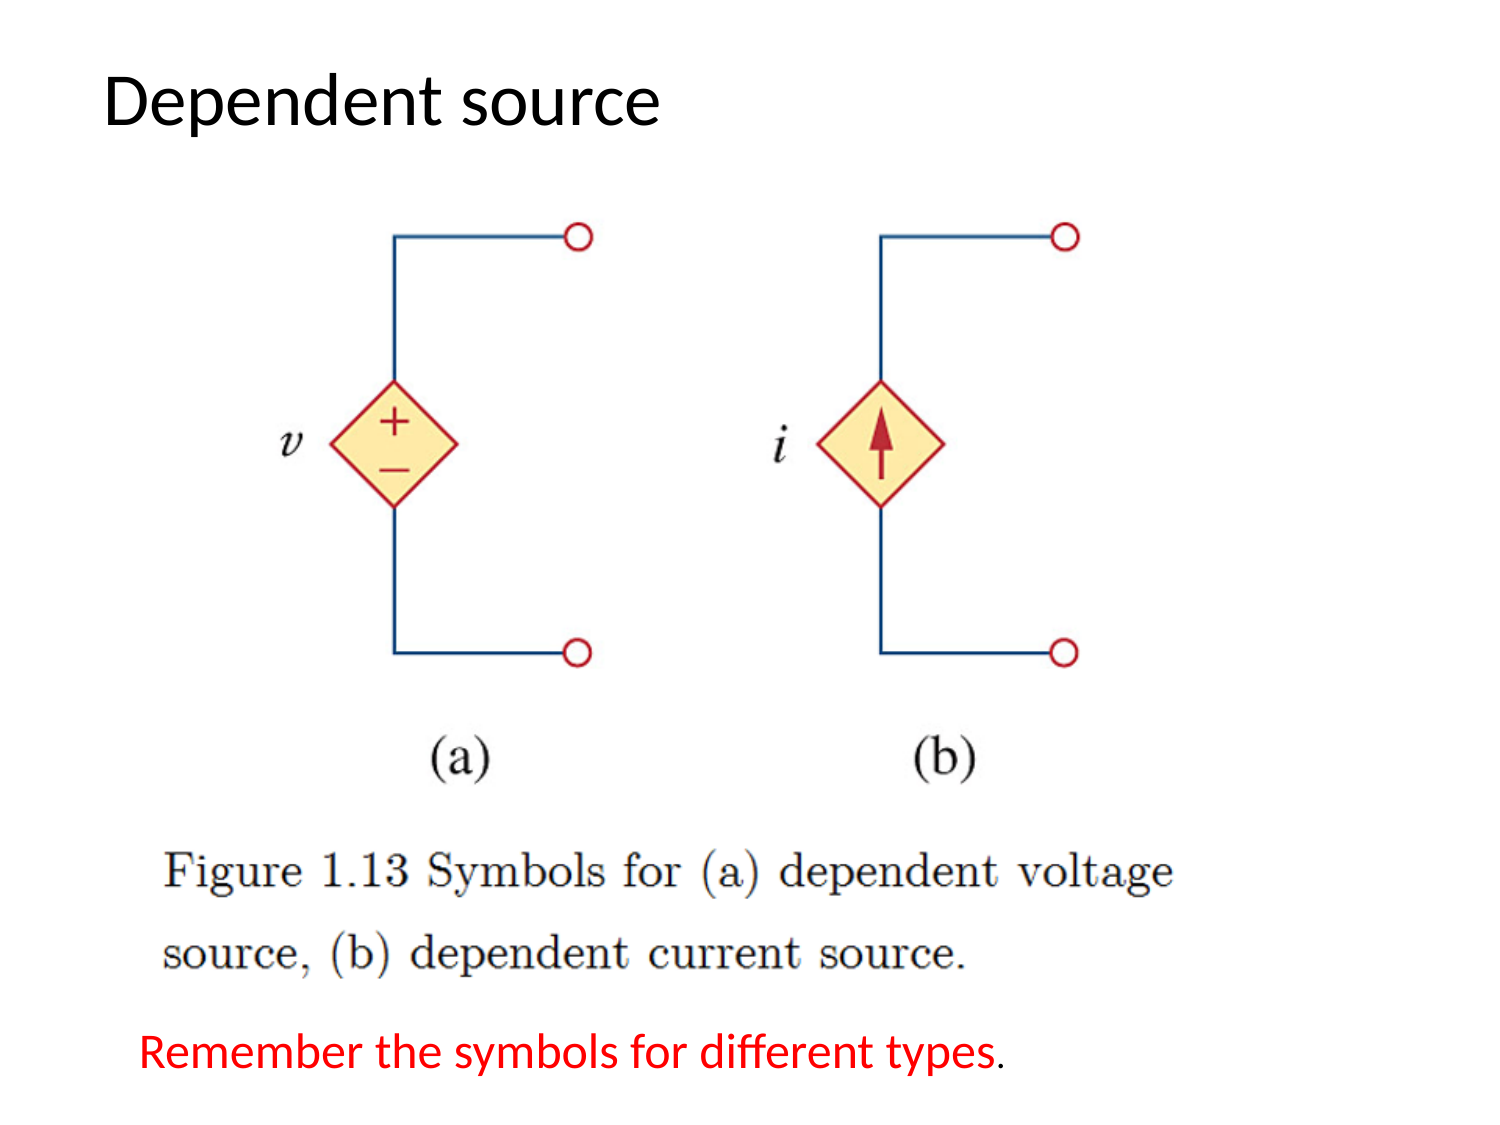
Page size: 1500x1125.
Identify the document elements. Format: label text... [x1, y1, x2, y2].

text_box Remember the symbols for different types. [123, 1011, 1270, 1087]
text_box Dependent source [88, 42, 1010, 148]
picture [111, 149, 1247, 996]
